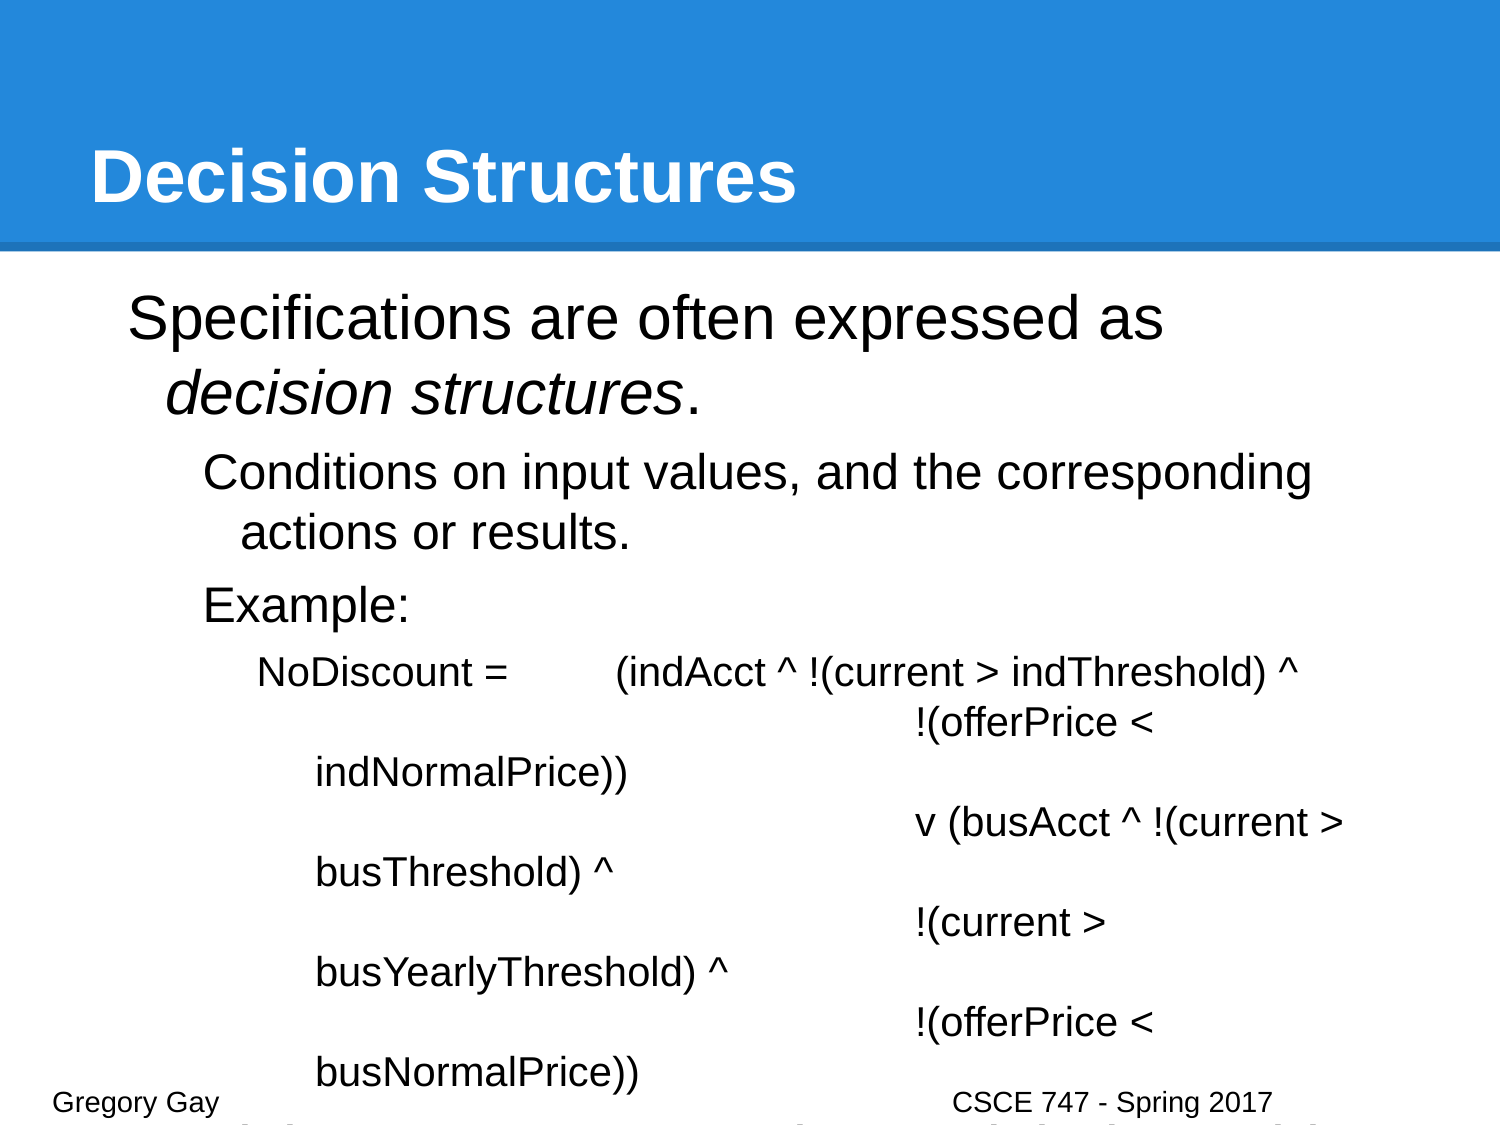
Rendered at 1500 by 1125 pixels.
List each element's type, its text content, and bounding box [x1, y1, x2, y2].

title Decision Structures [75, 45, 1425, 233]
text_box Gregory Gay CSCE 747 - Spring 2017 10 [37, 1068, 1463, 1114]
list Specifications are often expressed as decision structures. Conditions on input values, and the corresponding actions or results. Example: NoDiscount = (indAcct ^ !(current > indThreshold) ^ !(offerPrice < indNormalPrice)) v (busAcct ^ !(current > busThreshold) ^ !(current > busYearlyThreshold) ^ !(offerPrice < busNormalPrice)) Decision structures can be modeled as tables, relating predicate values to outputs. [75, 262, 1425, 1068]
